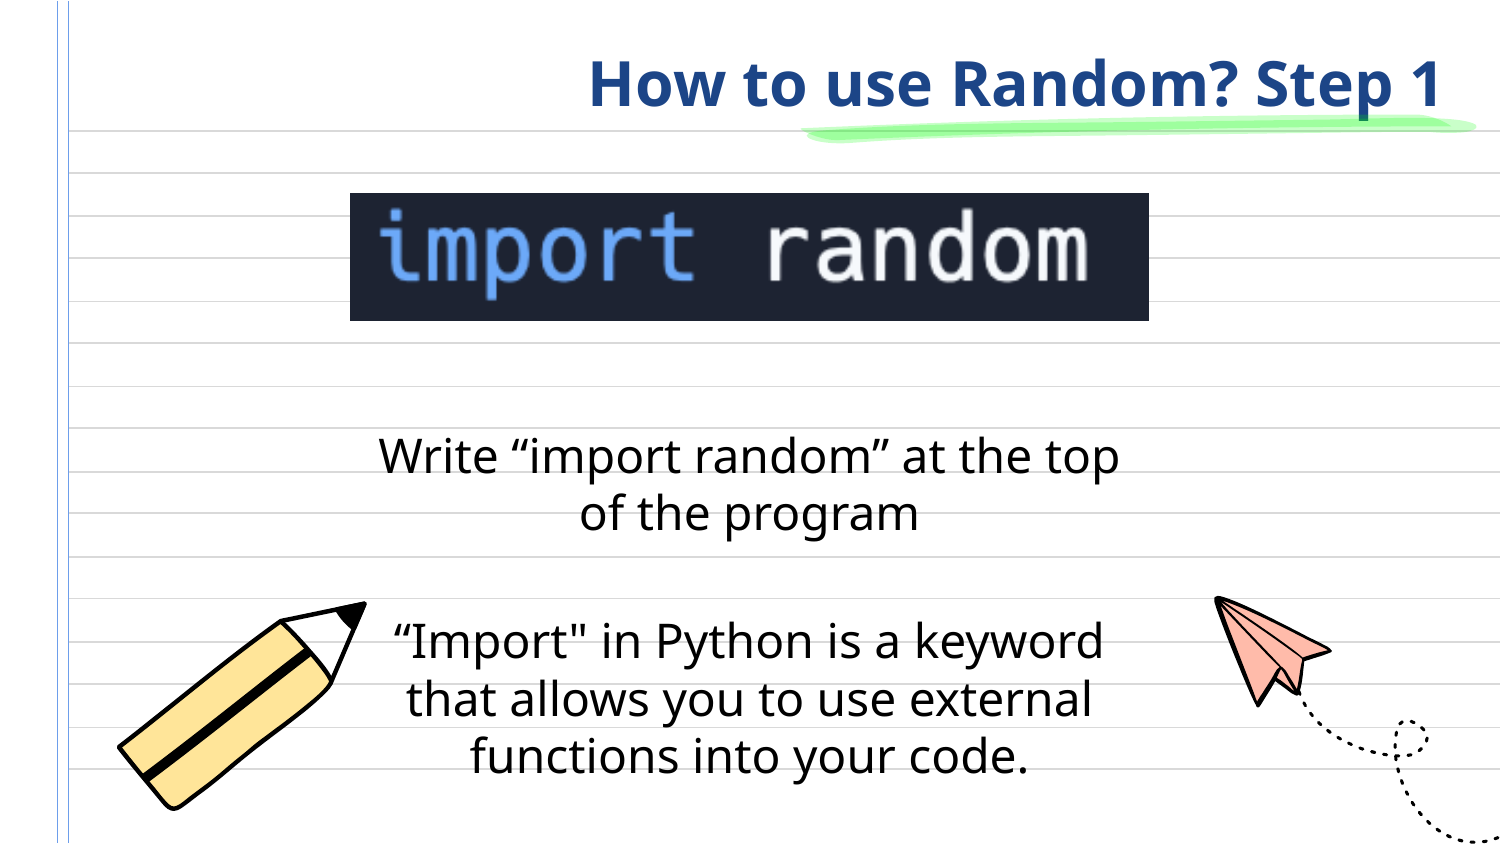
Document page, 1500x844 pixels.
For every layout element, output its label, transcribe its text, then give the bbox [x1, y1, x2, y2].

subtitle “Import" in Python is a keyword that allows you to use external functions into your code. [356, 595, 1144, 724]
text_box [112, 647, 400, 740]
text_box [790, 114, 1479, 144]
subtitle Write “import random” at the top of the program [356, 410, 1144, 538]
picture [350, 193, 1150, 322]
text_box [1213, 595, 1500, 844]
title How to use Random? Step 1 [543, 44, 1492, 128]
